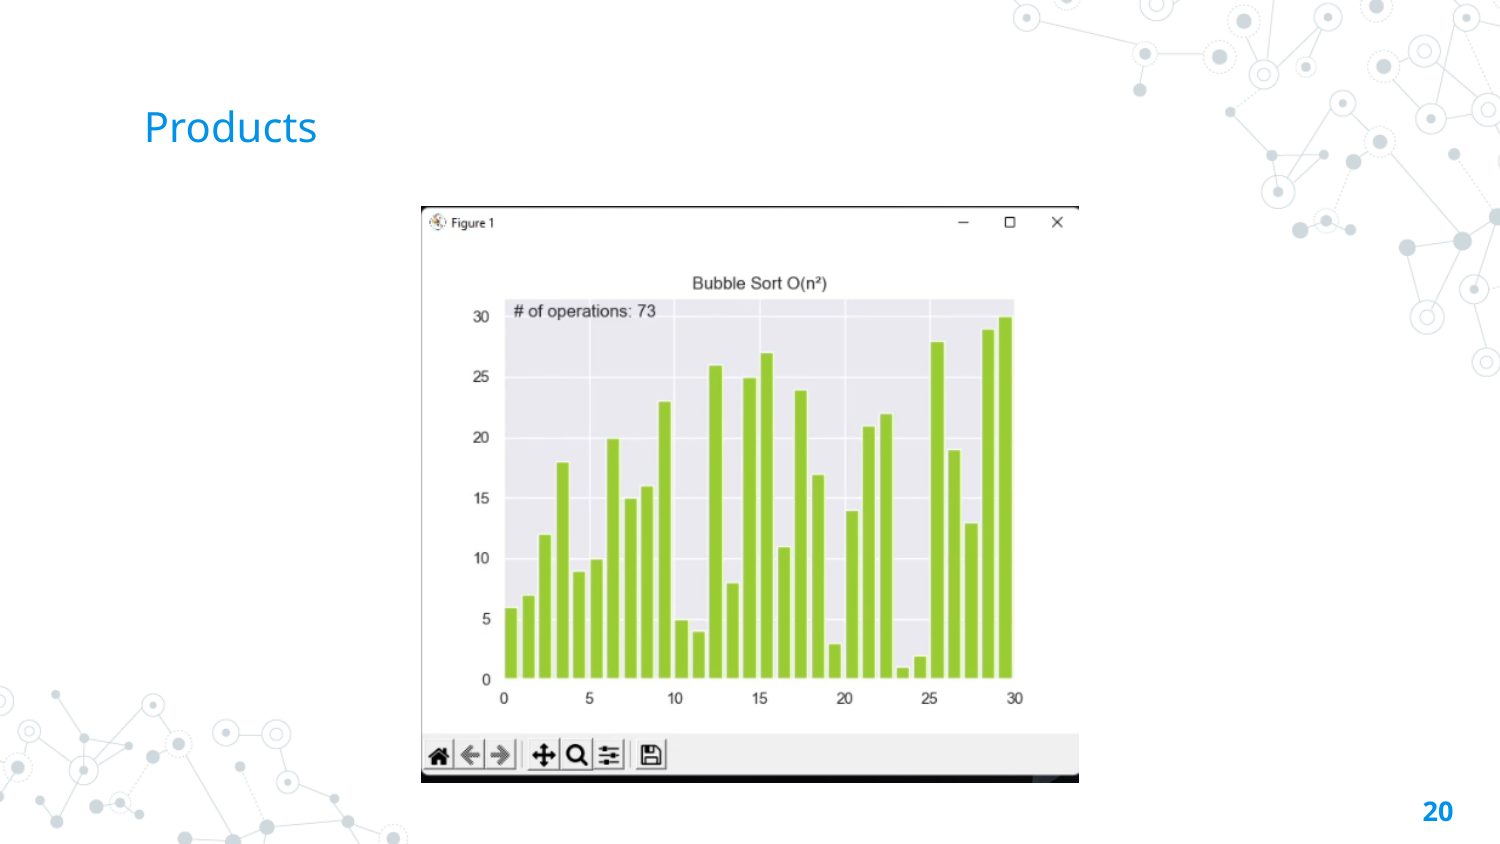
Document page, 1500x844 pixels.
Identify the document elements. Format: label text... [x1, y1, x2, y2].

slide_number 20 [1378, 779, 1469, 844]
picture [0, 0, 1500, 844]
title Products [128, 50, 1372, 166]
